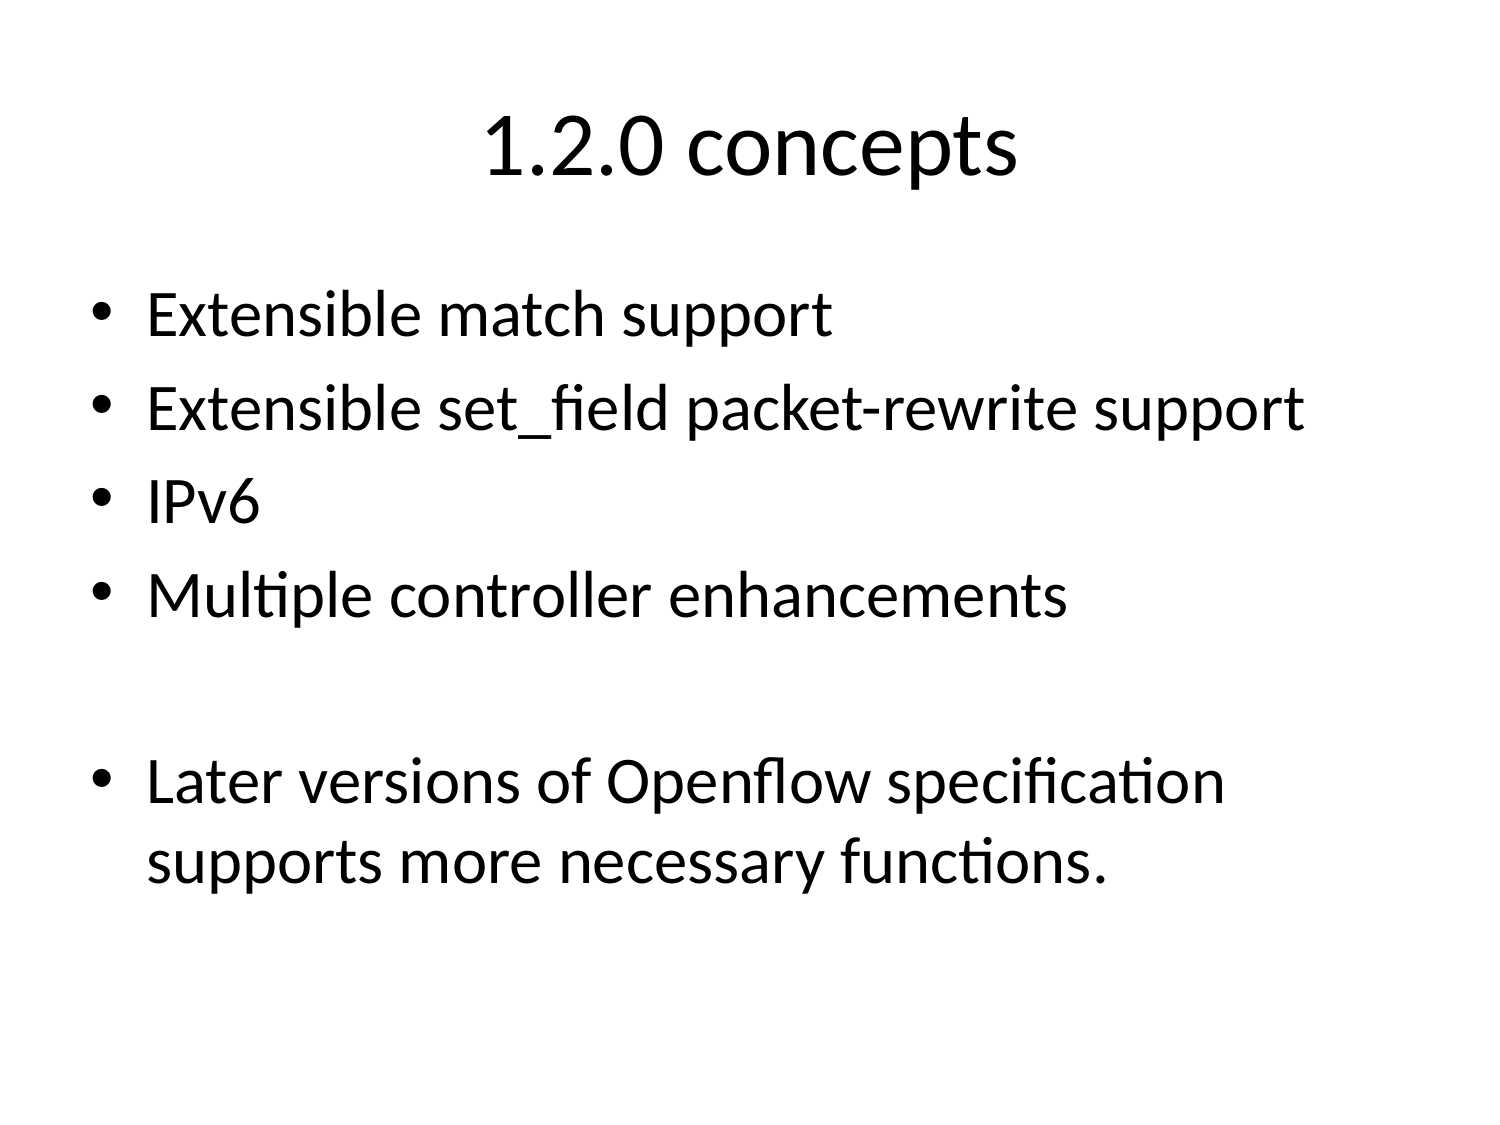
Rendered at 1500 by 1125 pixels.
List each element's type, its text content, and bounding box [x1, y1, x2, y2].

title 1.2.0 concepts [75, 45, 1425, 233]
list Extensible match support Extensible set_field packet-rewrite support IPv6 Multiple controller enhancements Later versions of Openflow specification supports more necessary functions. [75, 262, 1425, 1005]
